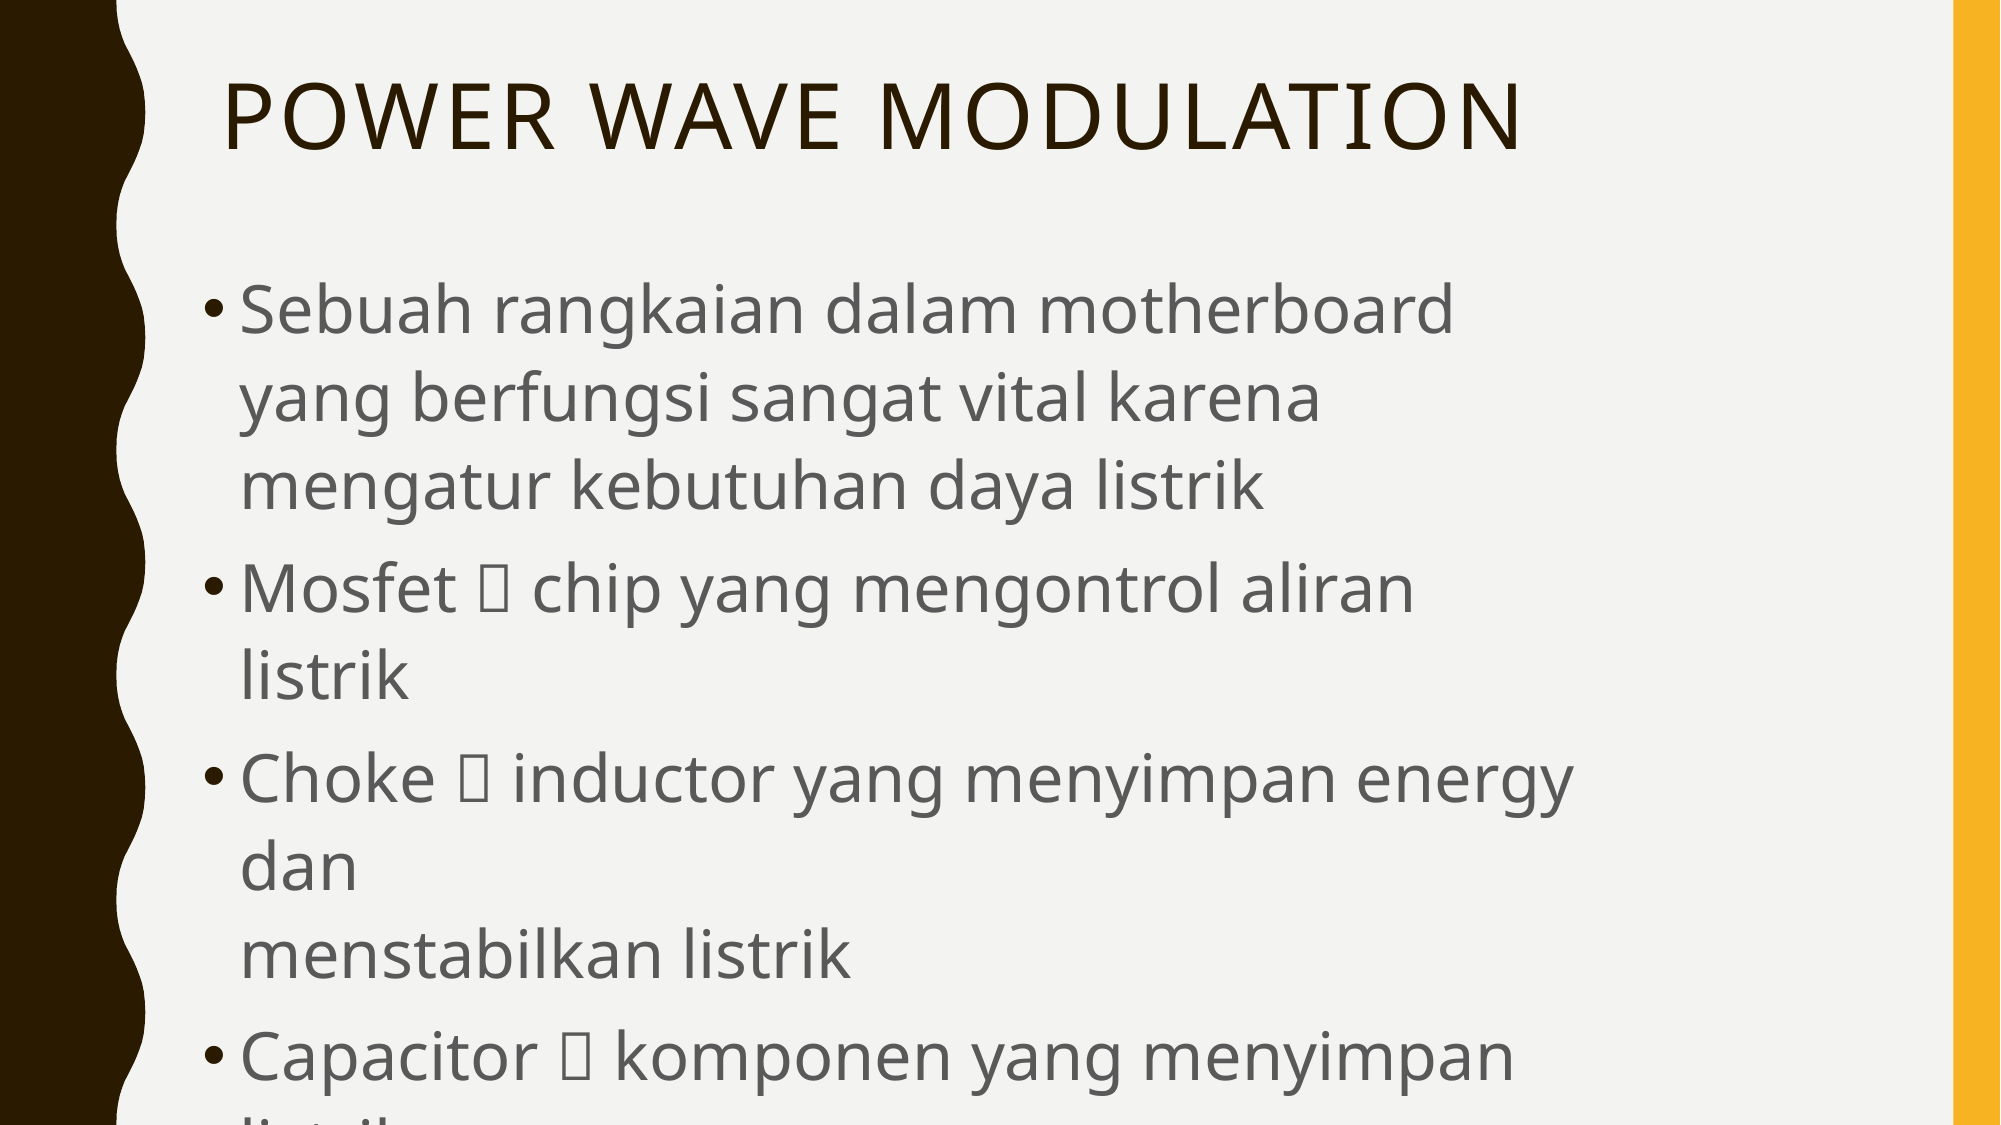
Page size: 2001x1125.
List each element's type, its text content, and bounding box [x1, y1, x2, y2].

title Power Wave Modulation [205, 62, 1875, 308]
list Sebuah rangkaian dalam motherboard yang berfungsi sangat vital karena mengatur kebutuhan daya listrik Mosfet  chip yang mengontrol aliran listrik Choke  inductor yang menyimpan energy dan menstabilkan listrik Capacitor  komponen yang menyimpan listrik [187, 251, 1598, 889]
